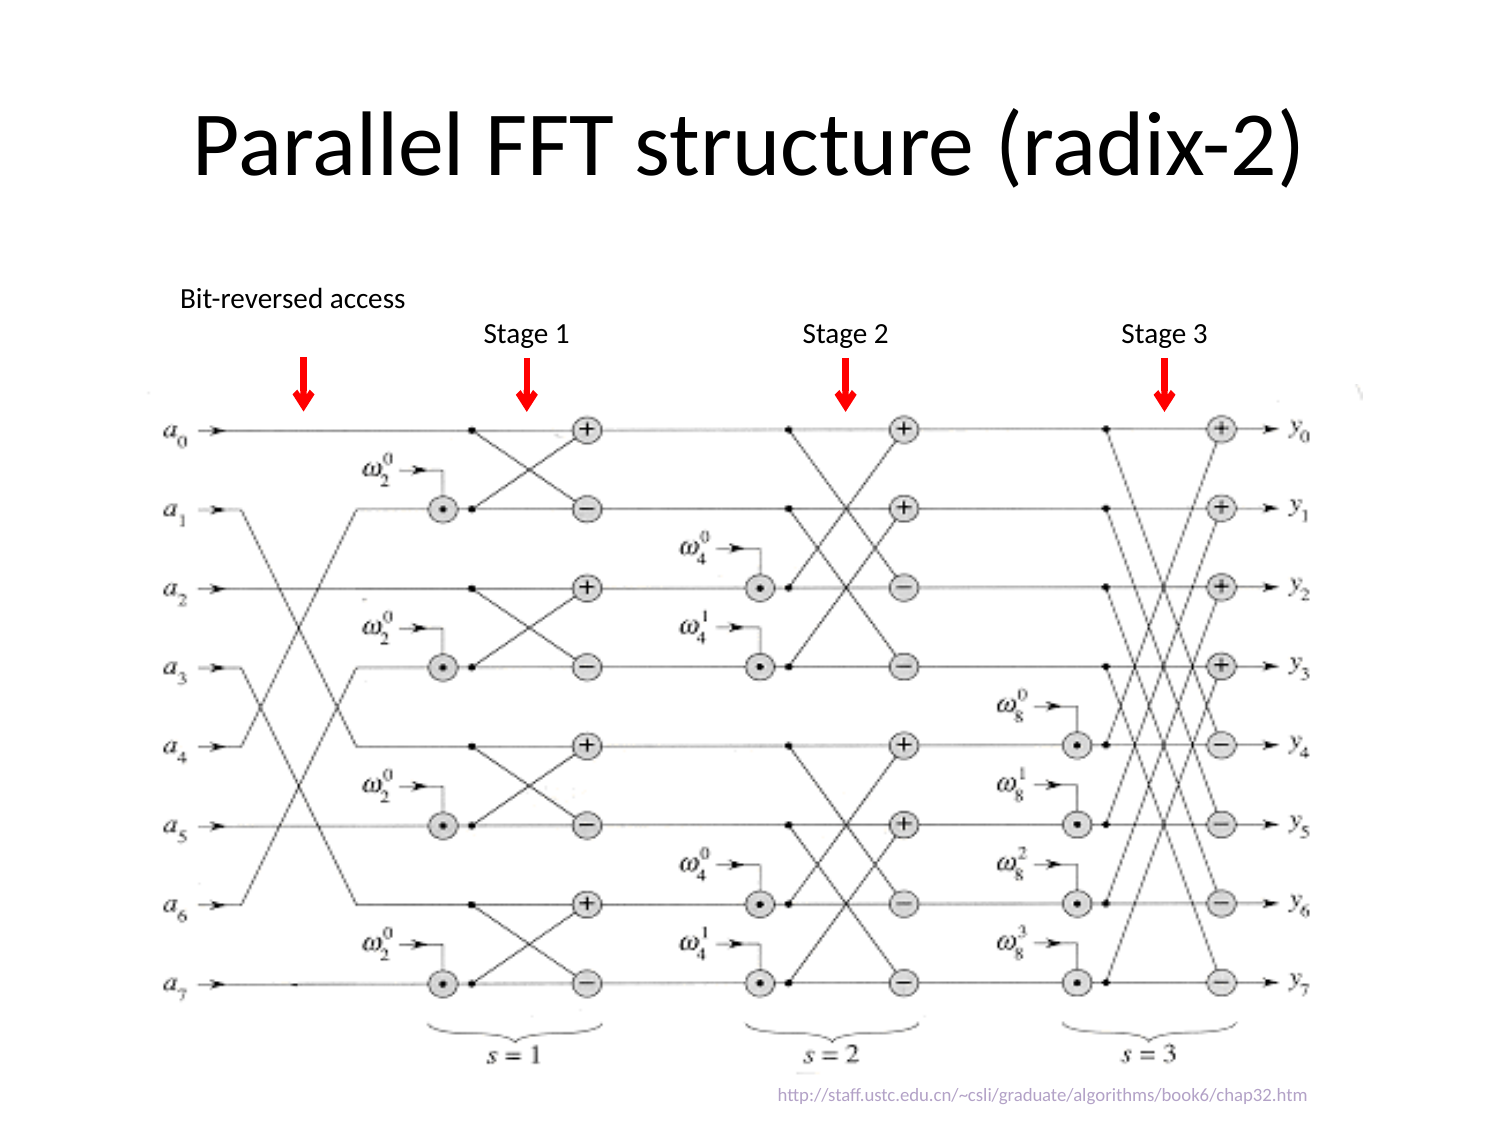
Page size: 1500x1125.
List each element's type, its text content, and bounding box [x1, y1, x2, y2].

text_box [124, 271, 1376, 1111]
title Parallel FFT structure (radix-2) [75, 45, 1425, 233]
